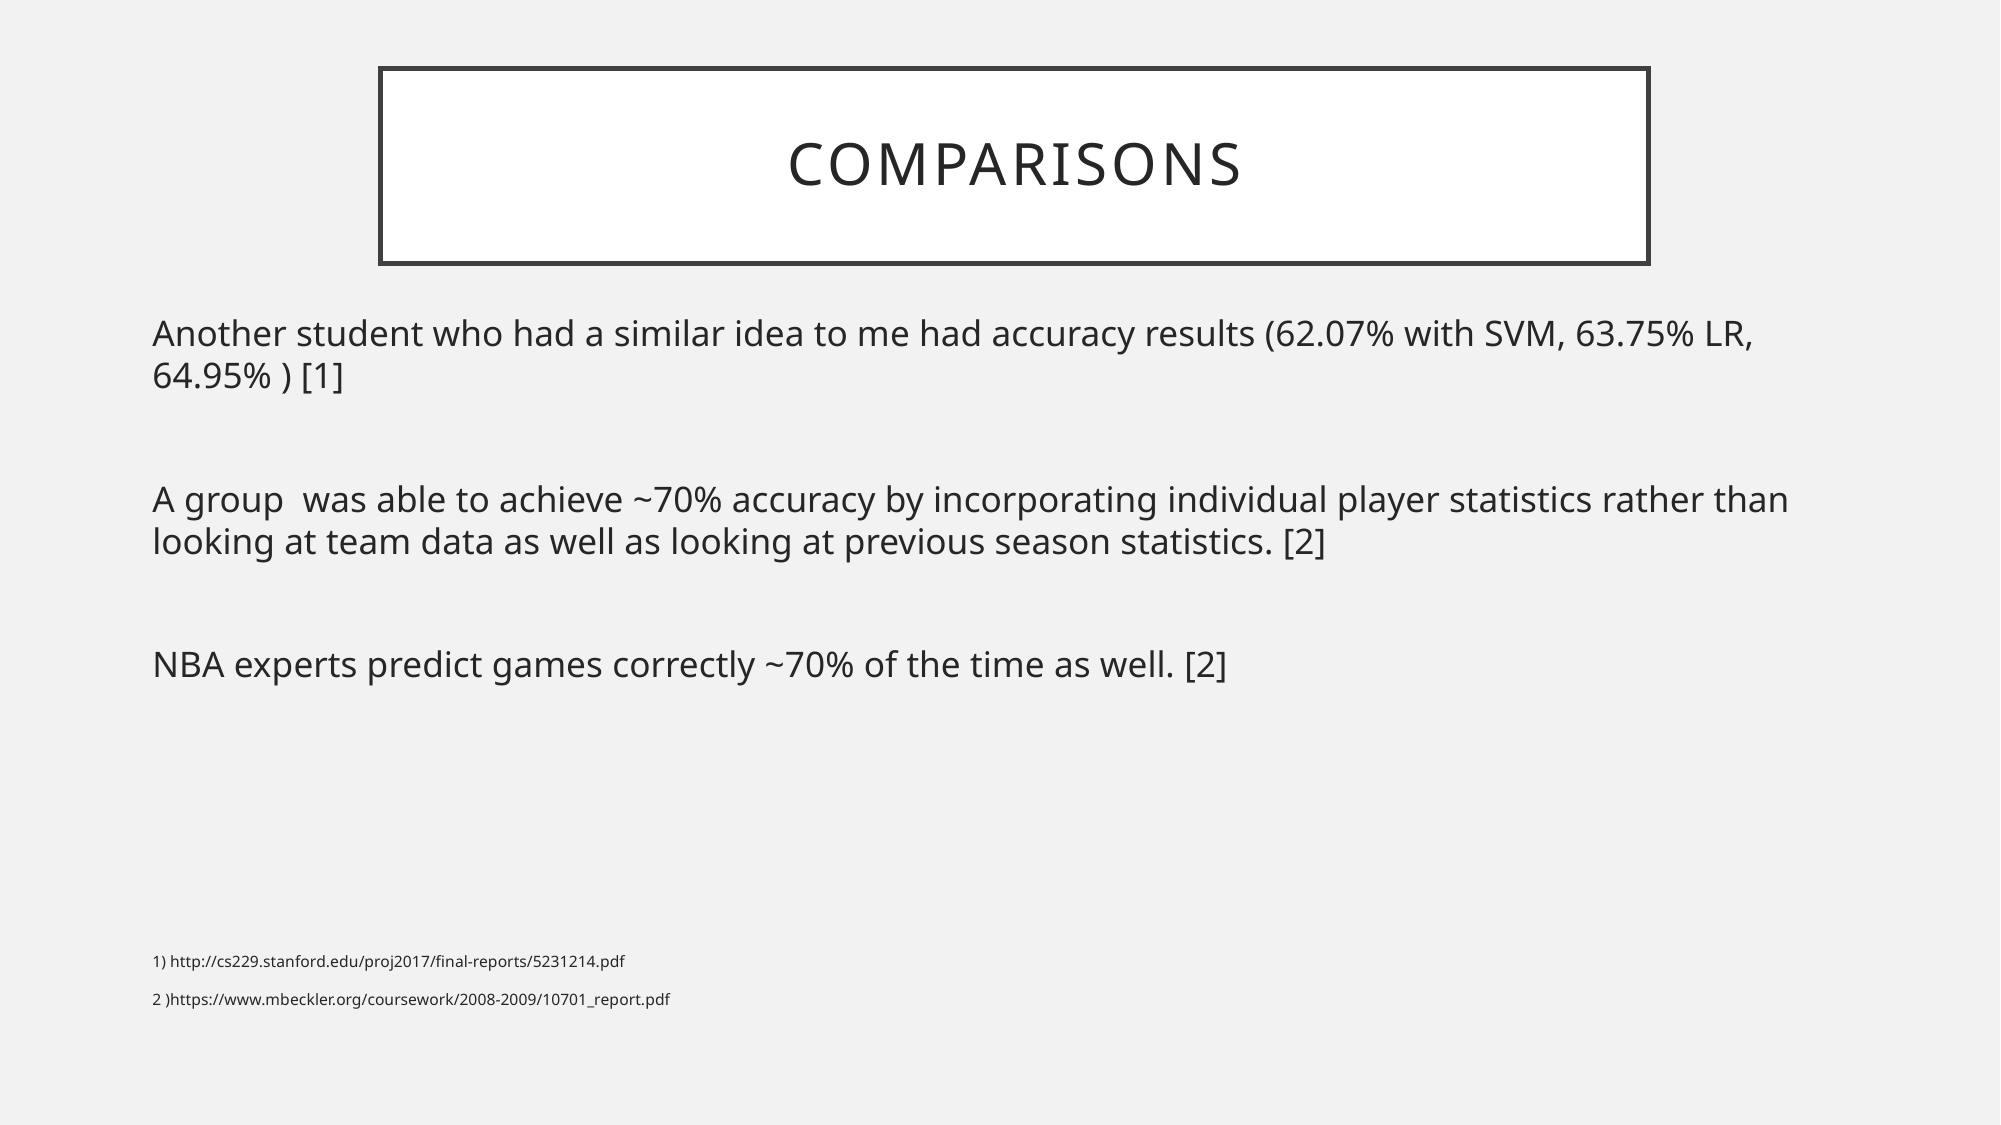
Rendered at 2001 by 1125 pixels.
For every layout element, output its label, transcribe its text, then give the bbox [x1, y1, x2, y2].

title Comparisons [378, 66, 1651, 266]
list Another student who had a similar idea to me had accuracy results (62.07% with SVM, 63.75% LR, 64.95% ) [1] A group was able to achieve ~70% accuracy by incorporating individual player statistics rather than looking at team data as well as looking at previous season statistics. [2] NBA experts predict games correctly ~70% of the time as well. [2] 1) http://cs229.stanford.edu/proj2017/final-reports/5231214.pdf 2 )https://www.mbeckler.org/coursework/2008-2009/10701_report.pdf [137, 303, 1863, 1018]
